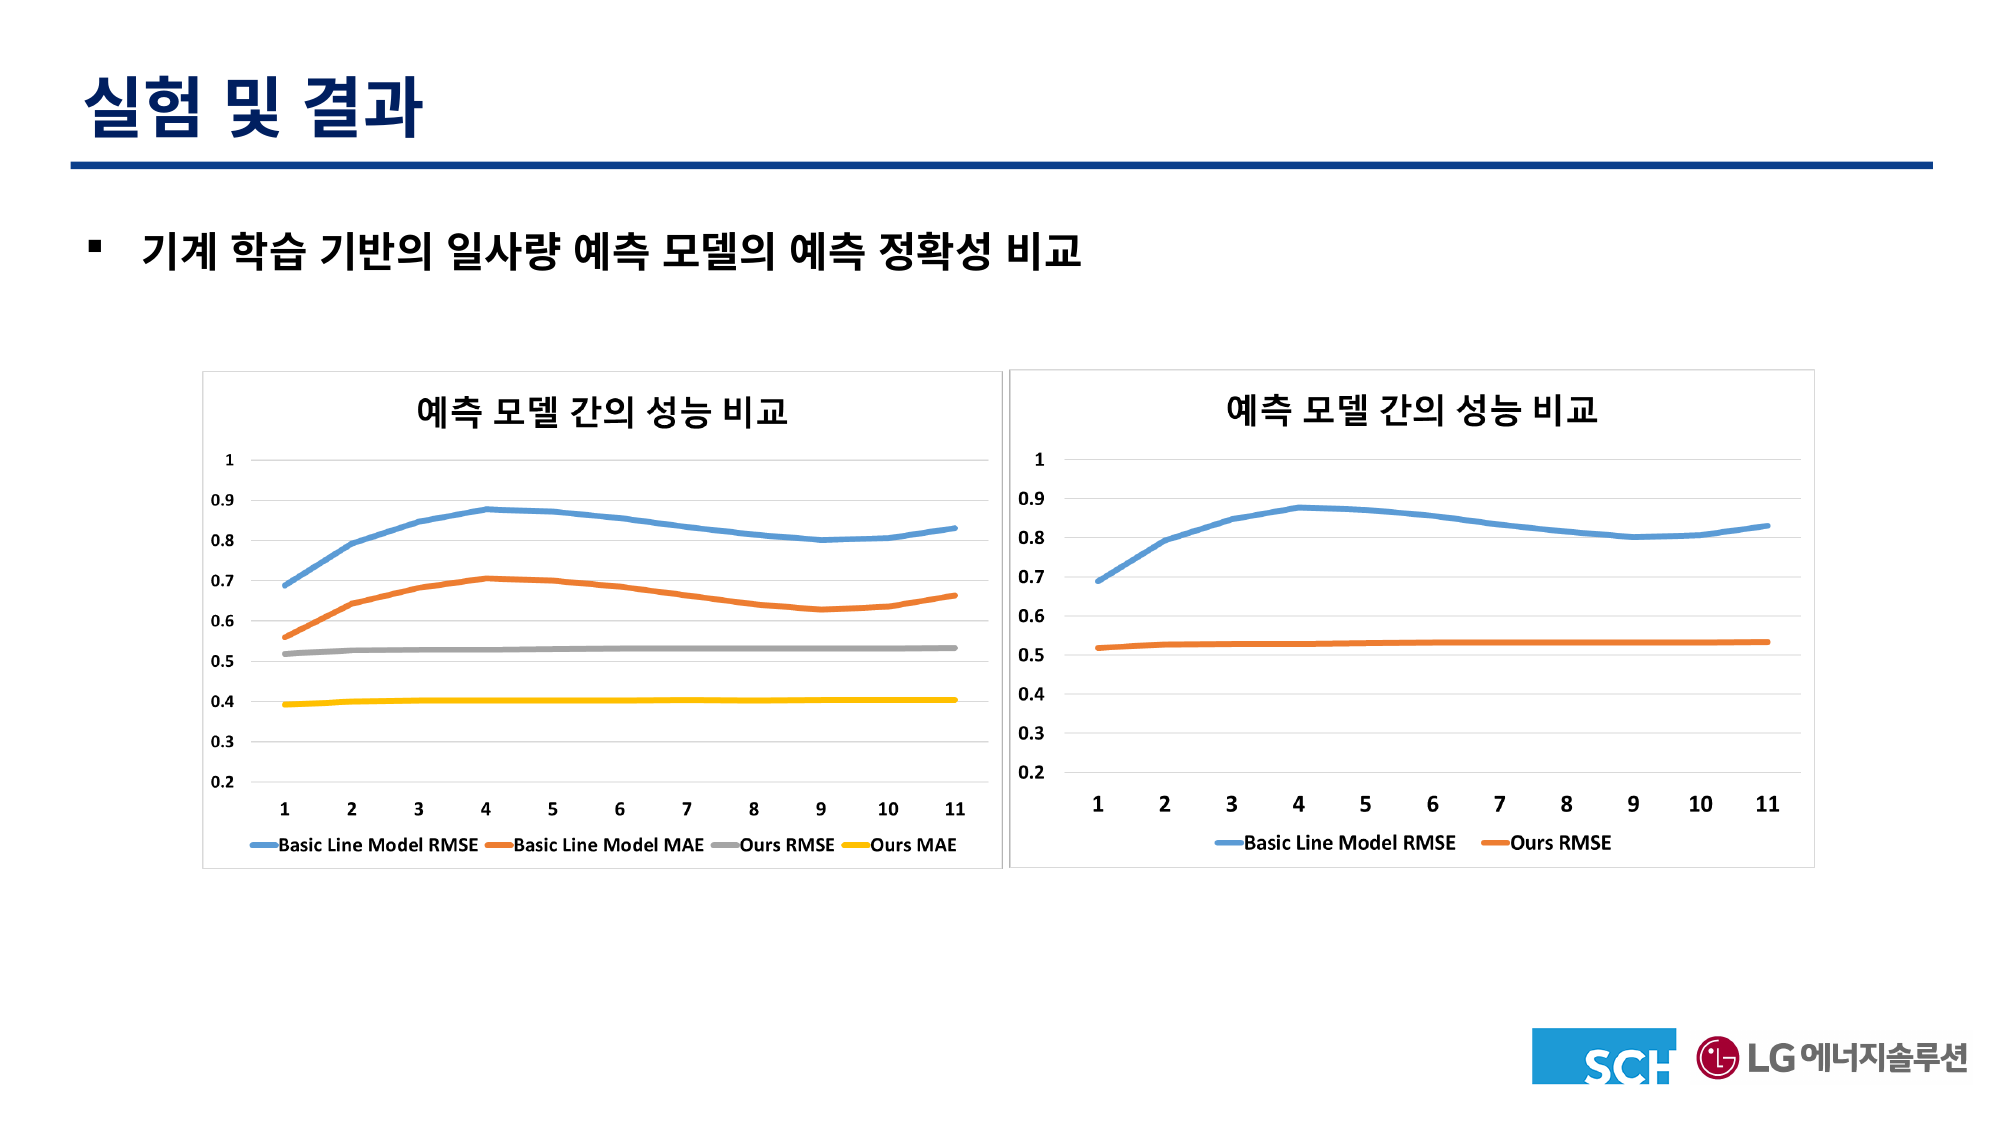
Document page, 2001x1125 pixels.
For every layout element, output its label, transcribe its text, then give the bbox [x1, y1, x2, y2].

text_box [70, 161, 1933, 170]
picture [202, 369, 1815, 869]
text_box 실험 및 결과 [80, 64, 732, 147]
text_box 기계 학습 기반의 일사량 예측 모델의 예측 정확성 비교 [83, 207, 1933, 277]
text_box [1517, 1020, 1973, 1096]
